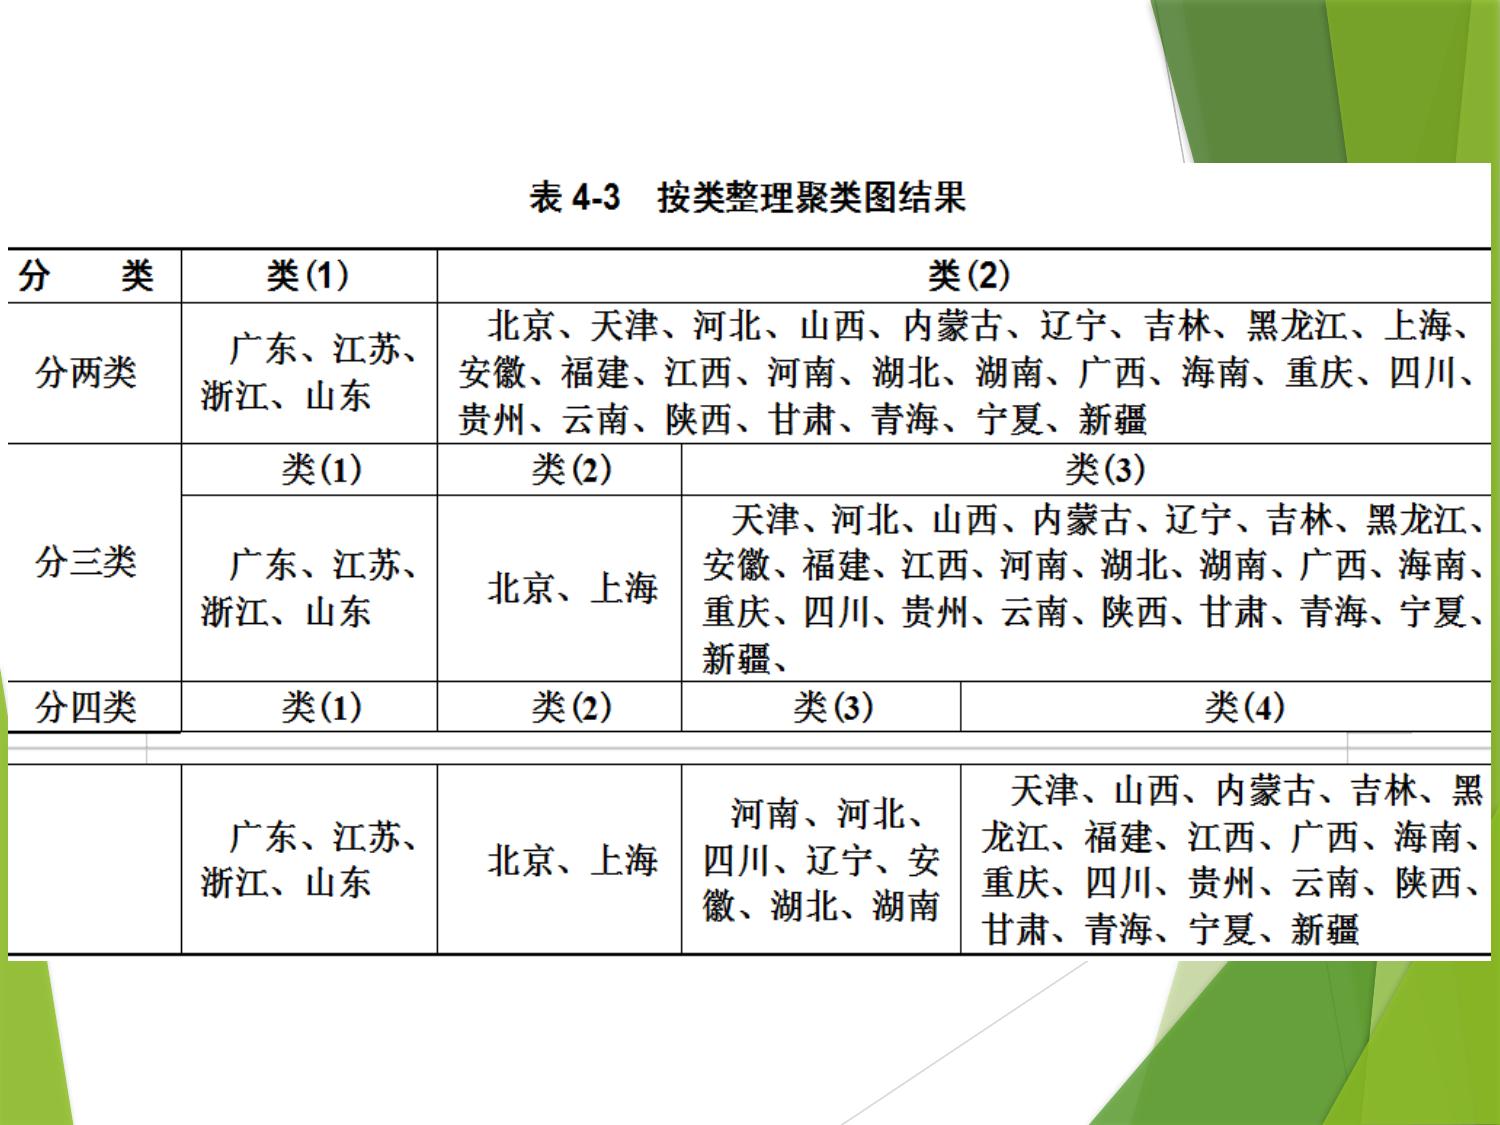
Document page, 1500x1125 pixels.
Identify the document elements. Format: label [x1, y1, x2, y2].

picture [7, 163, 1491, 962]
